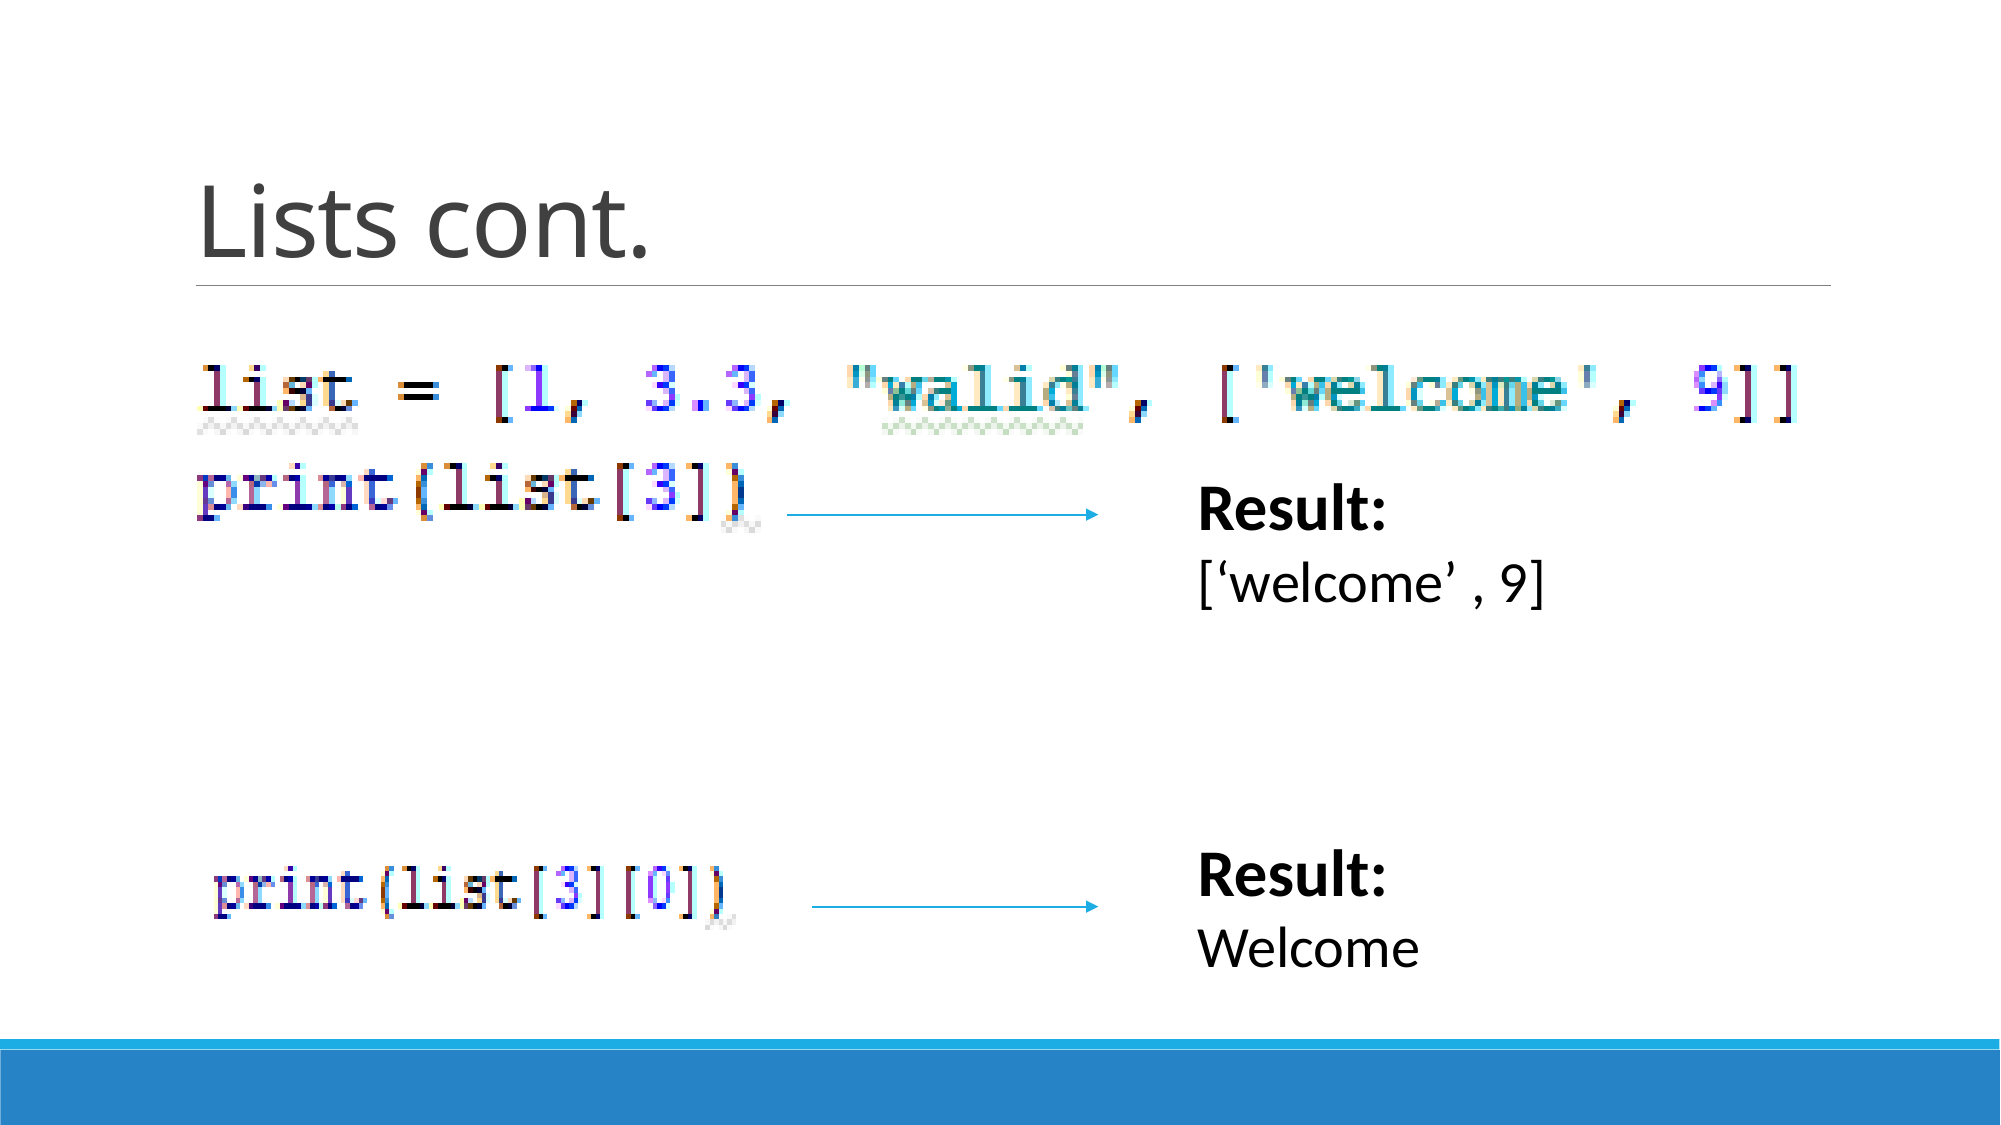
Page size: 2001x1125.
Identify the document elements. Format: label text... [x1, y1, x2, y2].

text_box Result: Welcome [1182, 822, 1756, 987]
text_box Result: [‘welcome’ , 9] [1182, 578, 1756, 622]
picture [179, 302, 1839, 568]
title Lists cont. [180, 47, 1830, 285]
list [200, 822, 764, 991]
